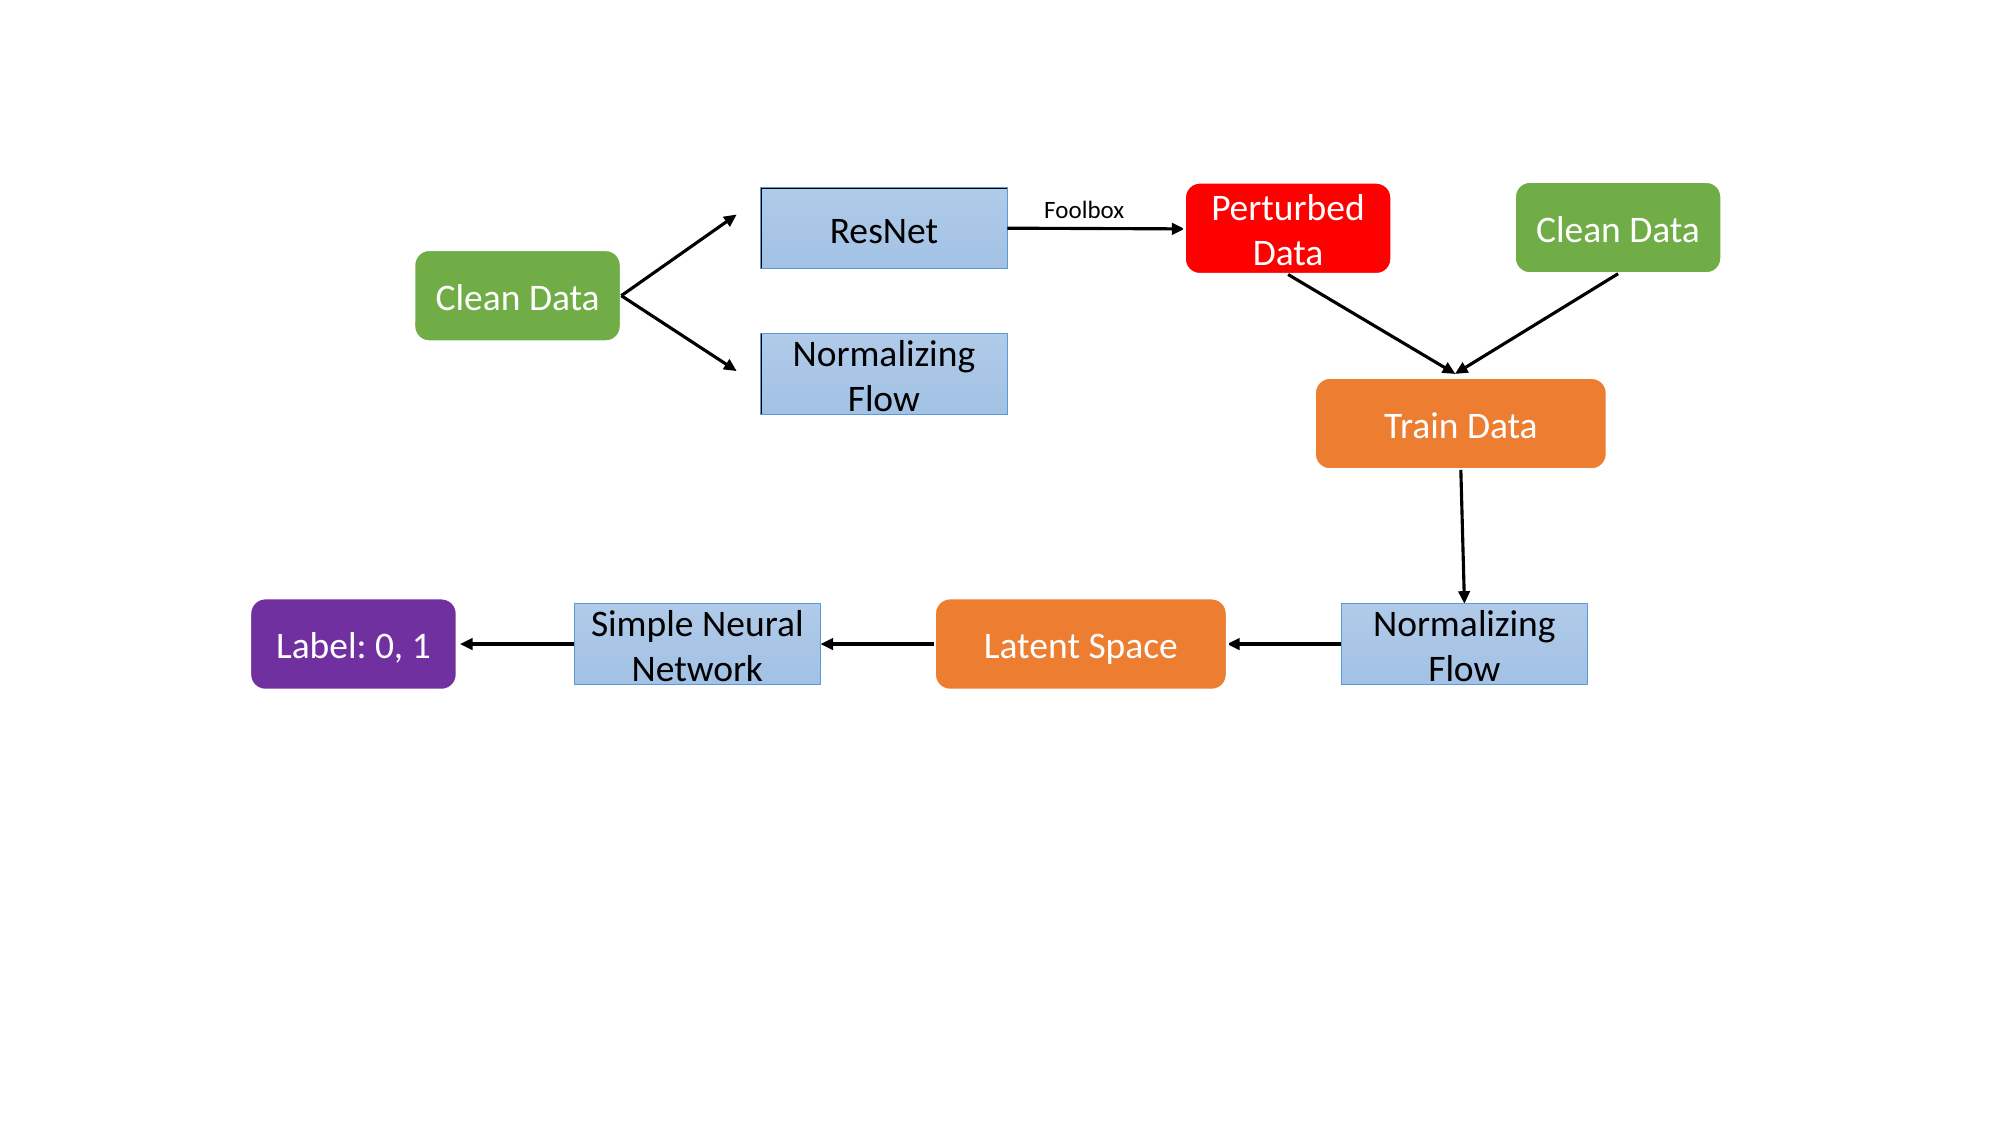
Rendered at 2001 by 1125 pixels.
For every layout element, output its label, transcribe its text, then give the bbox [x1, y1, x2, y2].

text_box ResNet [760, 187, 1008, 269]
text_box Latent Space [932, 596, 1229, 692]
text_box Foolbox [1029, 186, 1157, 227]
text_box Perturbed Data [1182, 180, 1394, 277]
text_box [621, 295, 737, 371]
text_box Label: 0, 1 [248, 596, 459, 692]
text_box Normalizing Flow [760, 333, 1008, 415]
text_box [621, 214, 737, 295]
text_box Normalizing Flow [1341, 603, 1588, 685]
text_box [1455, 273, 1619, 374]
text_box Train Data [1312, 375, 1609, 472]
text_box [1288, 274, 1455, 374]
text_box Simple Neural Network [574, 603, 821, 685]
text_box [1460, 469, 1465, 604]
text_box Clean Data [1512, 179, 1724, 276]
text_box Clean Data [412, 247, 621, 344]
